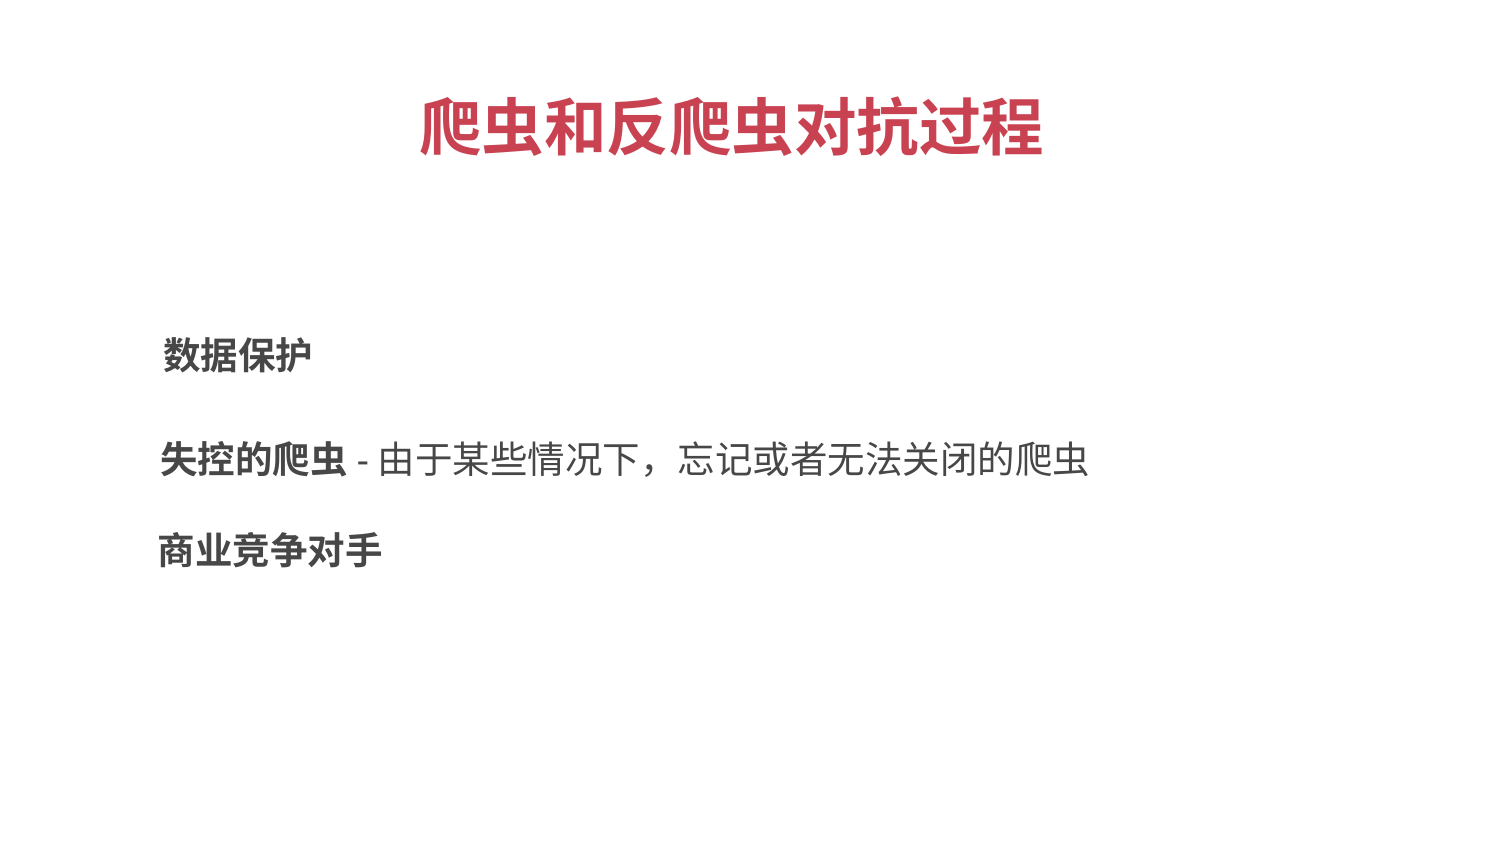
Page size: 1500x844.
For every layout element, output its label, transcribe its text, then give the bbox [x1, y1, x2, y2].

text_box 爬虫和反爬虫对抗过程 [404, 80, 1060, 171]
text_box 商业竞争对手 [67, 519, 1418, 580]
text_box 数据保护 [73, 324, 1424, 385]
text_box 失控的爬虫-由于某些情况下，忘记或者无法关闭的爬虫 [70, 428, 1421, 489]
